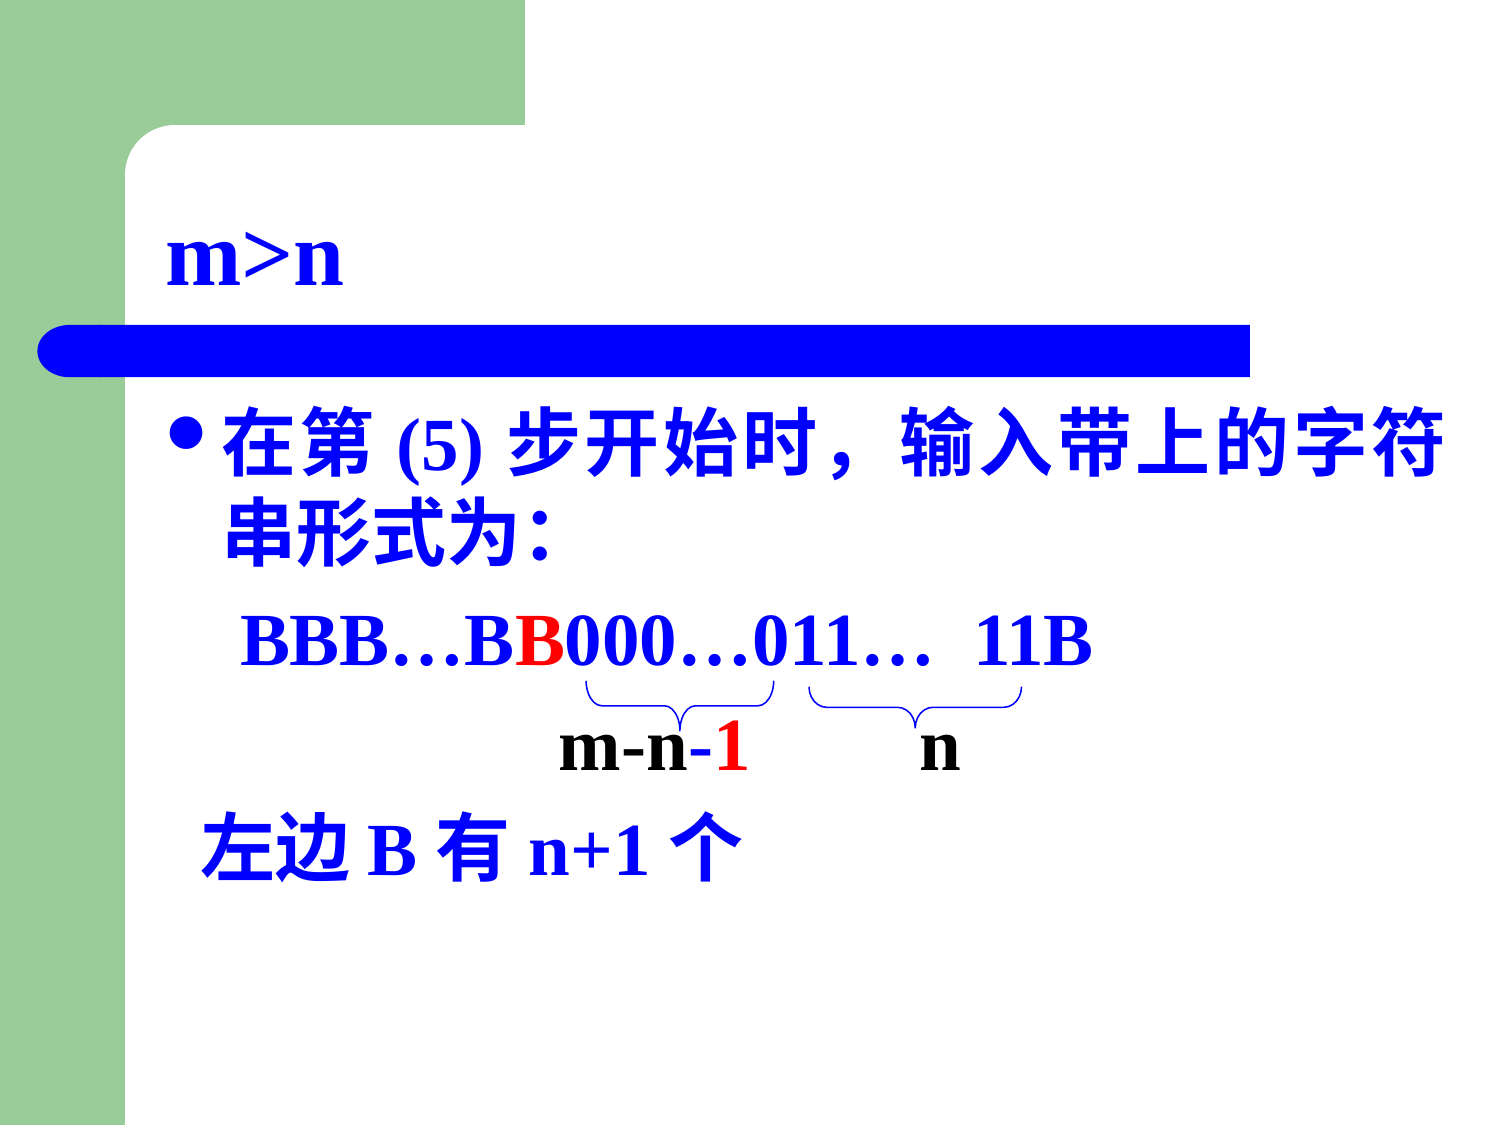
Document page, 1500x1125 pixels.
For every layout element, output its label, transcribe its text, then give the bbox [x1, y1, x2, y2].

text_box [808, 686, 1022, 728]
title m>n [149, 124, 1463, 313]
text_box [586, 680, 774, 731]
list 在第(5)步开始时，输入带上的字符串形式为： BBB…BB000…011… 11B m-n-1 n 左边B有n+1个 [149, 387, 1463, 1001]
